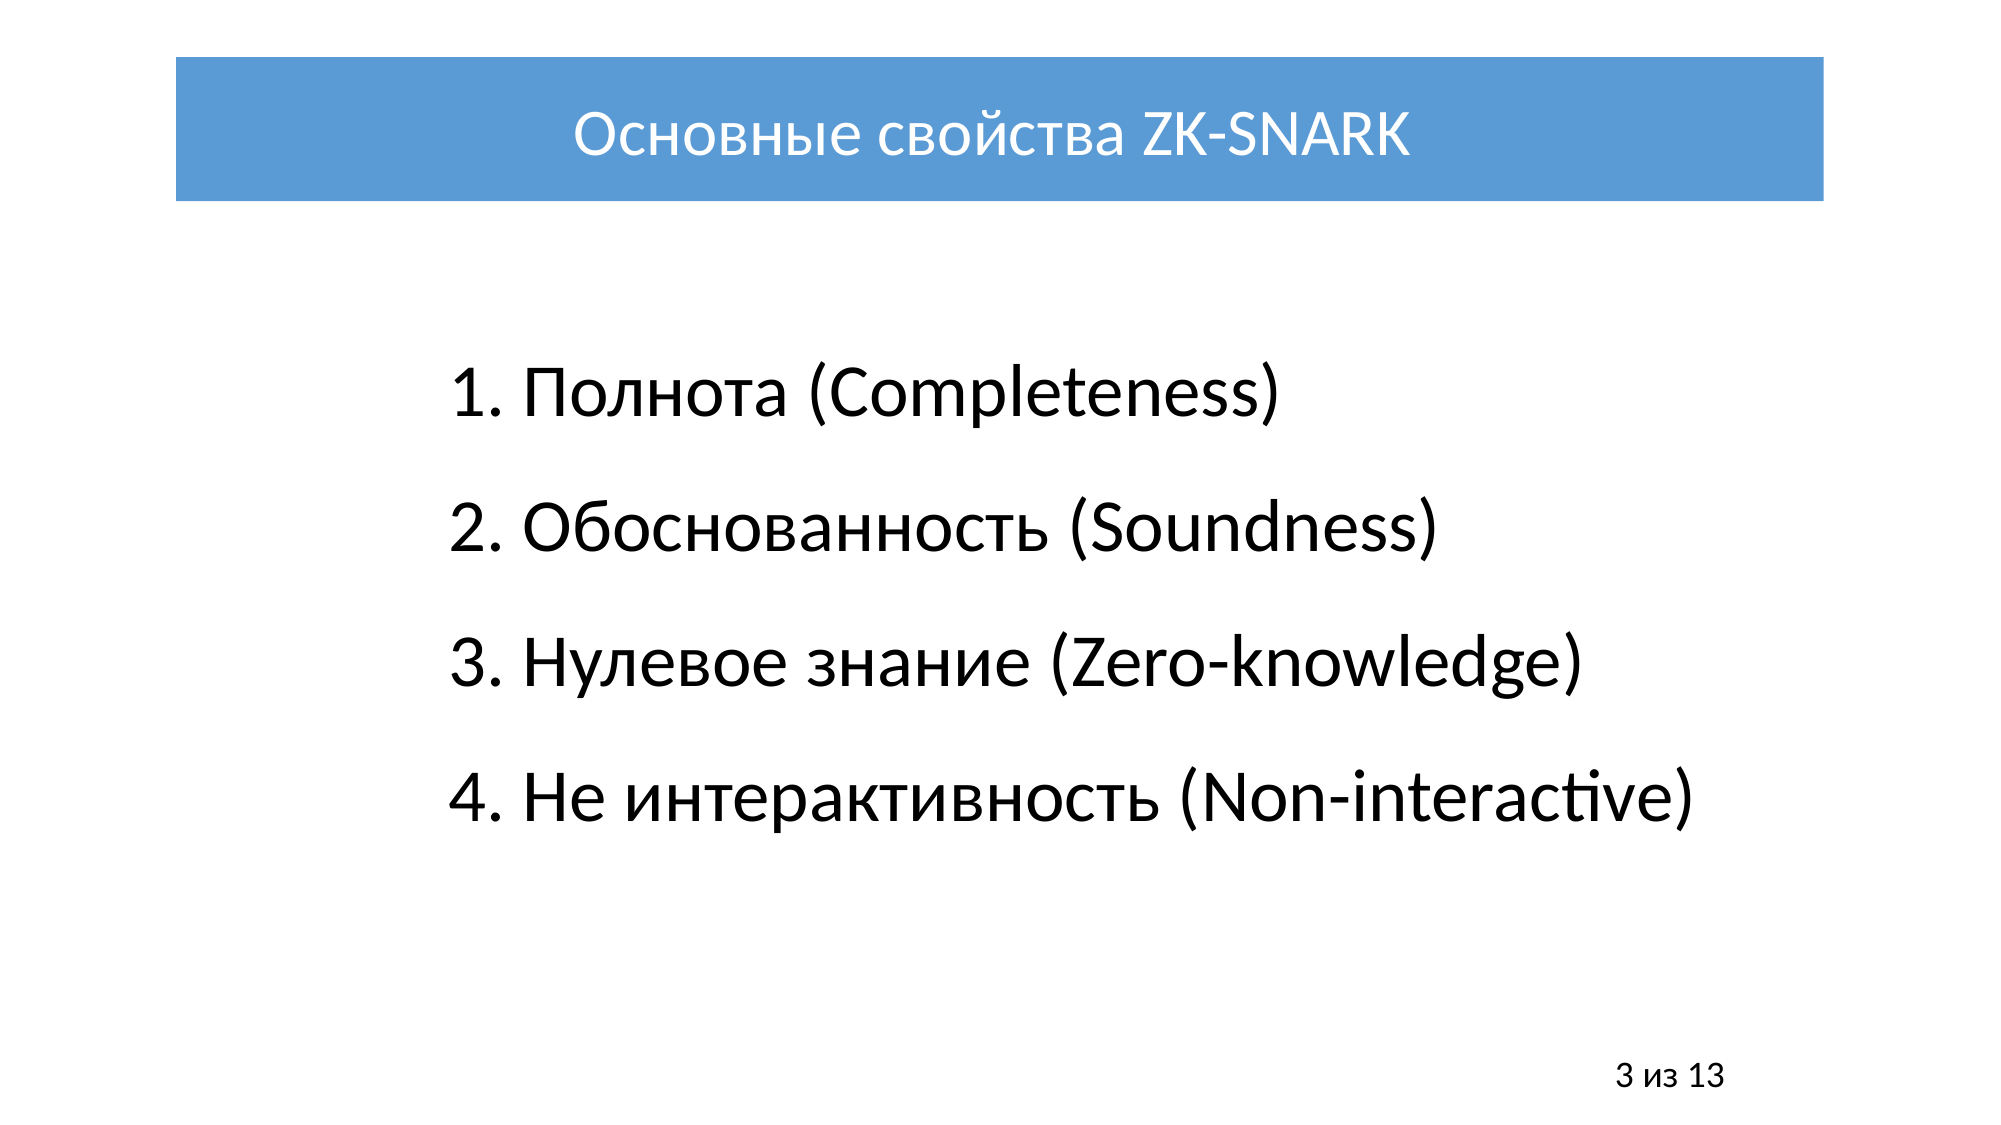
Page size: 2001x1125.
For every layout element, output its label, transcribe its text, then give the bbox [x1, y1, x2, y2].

text_box 1. Полнота (Completeness) 2. Обоснованность (Soundness) 3. Нулевое знание (Zero-knowledge) 4. Не интерактивность (Non-interactive) [433, 289, 1897, 844]
text_box Основные свойства ZK-SNARK [176, 57, 1824, 202]
